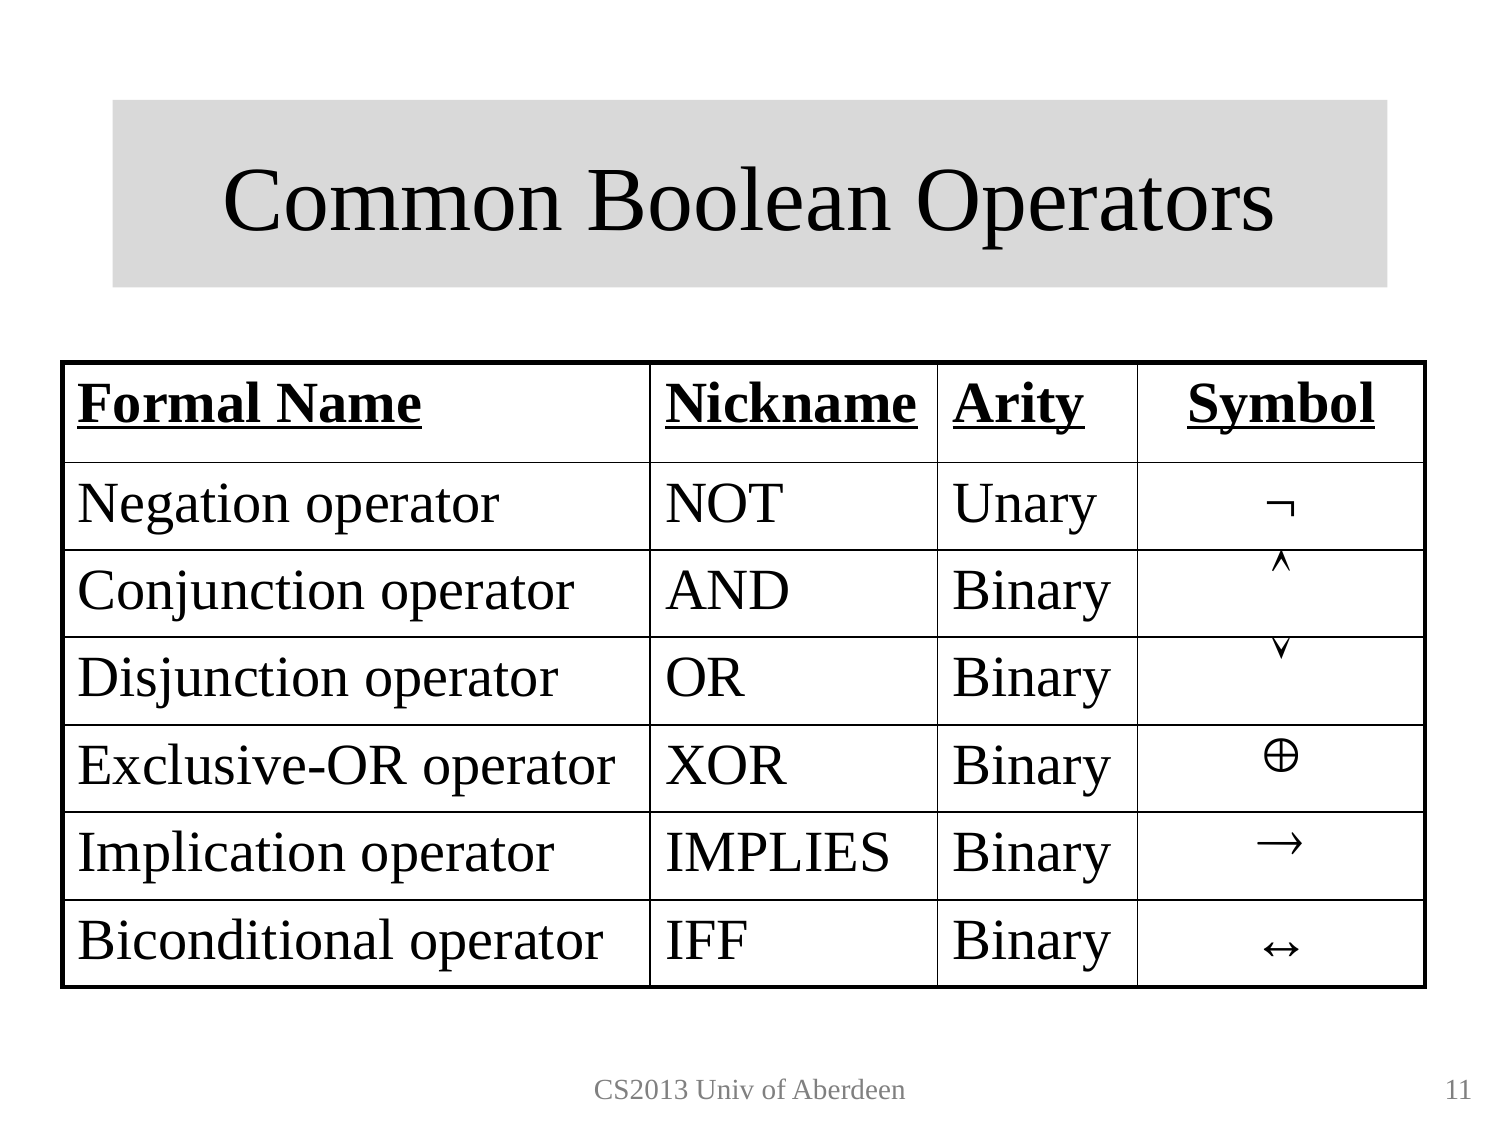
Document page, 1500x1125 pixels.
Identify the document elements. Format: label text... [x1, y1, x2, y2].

table_cell  [1138, 813, 1423, 899]
table_cell Biconditional operator [65, 901, 649, 985]
table_cell  [1138, 551, 1423, 636]
table_cell Implication operator [65, 813, 649, 899]
table_cell  [1138, 726, 1423, 811]
slide_number 10 [1175, 1062, 1488, 1113]
table_cell AND [651, 551, 937, 636]
table_cell Exclusive-OR operator [65, 726, 649, 811]
table_cell Disjunction operator [65, 638, 649, 724]
table_header Symbol [1138, 365, 1423, 462]
table_cell ↔ [1138, 901, 1423, 985]
table_cell NOT [651, 463, 937, 549]
table_cell Binary [938, 813, 1137, 899]
table_cell XOR [651, 726, 937, 811]
table_header Nickname [651, 365, 937, 462]
footer CS2013 Univ of Aberdeen [512, 1062, 988, 1113]
table_header Formal Name [65, 365, 649, 462]
table_cell  [1138, 638, 1423, 724]
table_cell IMPLIES [651, 813, 937, 899]
title Common Boolean Operators [108, 95, 1392, 292]
table_cell Unary [938, 463, 1137, 549]
table_cell IFF [651, 901, 937, 985]
table_cell Binary [938, 726, 1137, 811]
table_cell Binary [938, 638, 1137, 724]
table_cell Binary [938, 551, 1137, 636]
table_cell OR [651, 638, 937, 724]
table_cell Negation operator [65, 463, 649, 549]
table_header Arity [938, 365, 1137, 462]
table_cell ¬ [1138, 463, 1423, 549]
table_cell Binary [938, 901, 1137, 985]
table_cell Conjunction operator [65, 551, 649, 636]
